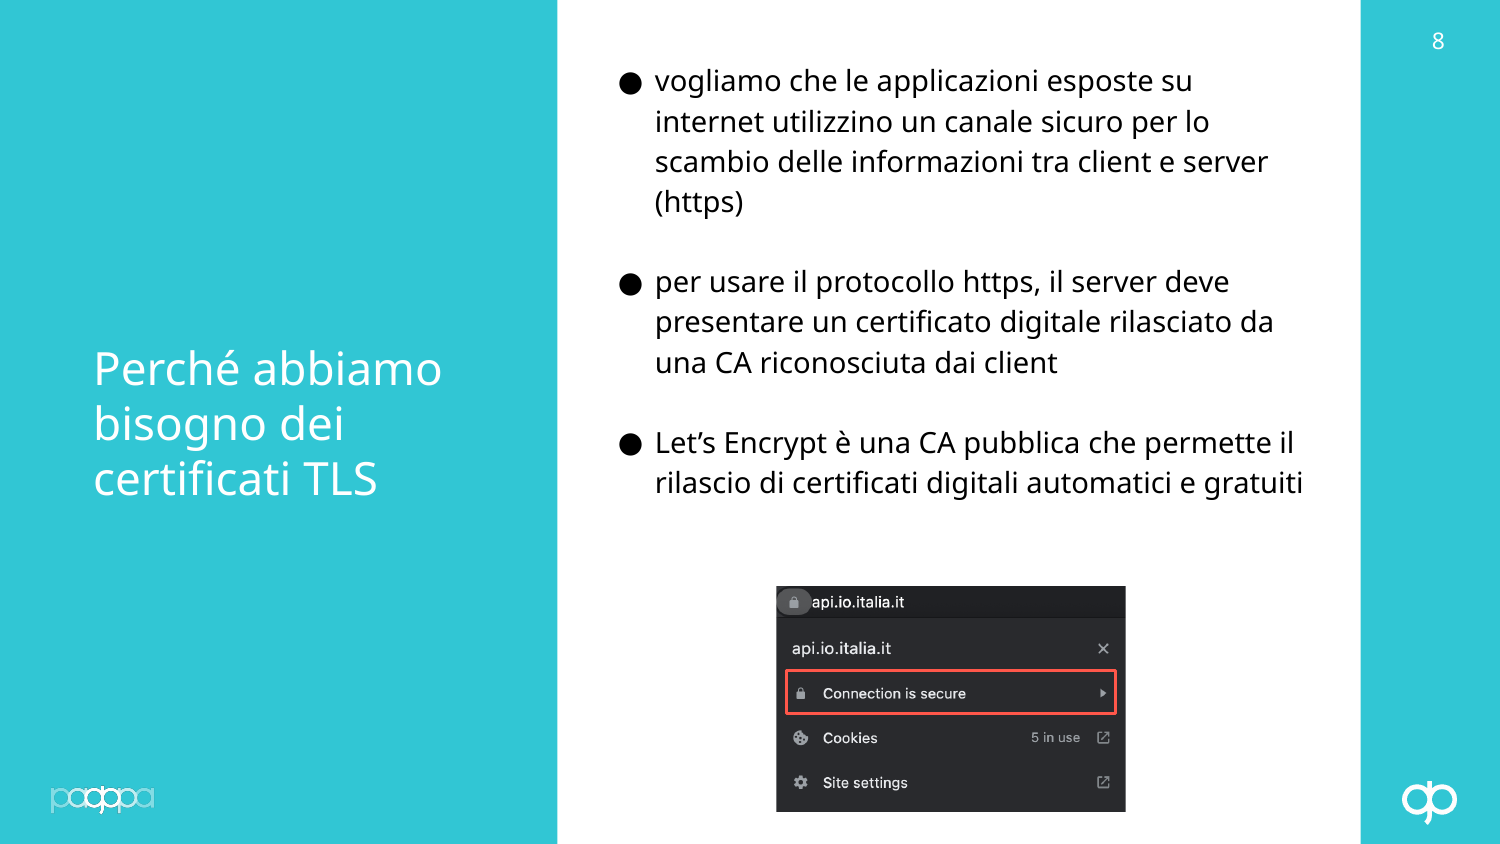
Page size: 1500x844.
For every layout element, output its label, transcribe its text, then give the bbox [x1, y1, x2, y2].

text_box Perché abbiamo bisogno dei certificati TLS [78, 105, 557, 739]
slide_number ‹#› [1361, 20, 1461, 64]
picture [776, 586, 1126, 812]
picture [1402, 781, 1457, 825]
picture [31, 765, 174, 830]
text_box [0, 0, 557, 844]
text_box vogliamo che le applicazioni esposte su internet utilizzino un canale sicuro per lo scambio delle informazioni tra client e server (https) per usare il protocollo https, il server deve presentare un certificato digitale rilasciato da una CA riconosciuta dai client Let’s Encrypt è una CA pubblica che permette il rilascio di certificati digitali automatici e gratuiti [580, 42, 1322, 637]
text_box [557, 0, 1361, 844]
